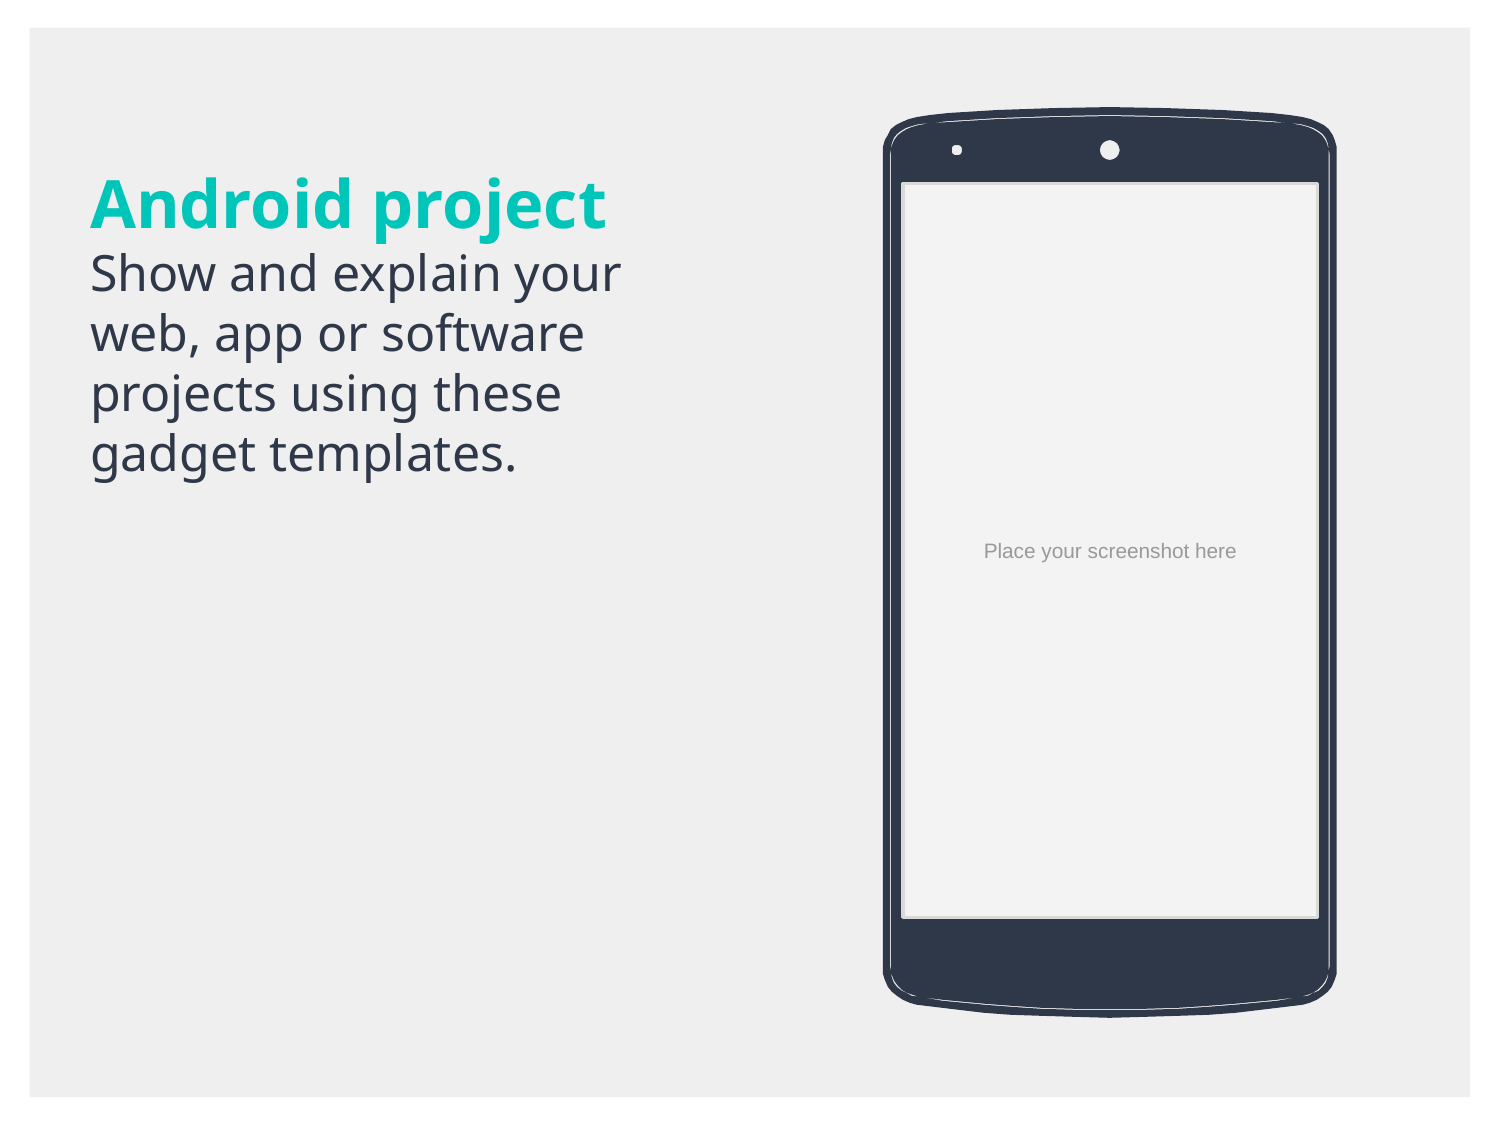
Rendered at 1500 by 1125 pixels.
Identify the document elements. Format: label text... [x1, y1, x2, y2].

text_box [882, 107, 1337, 1018]
text_box Place your screenshot here [902, 183, 1318, 918]
list Android project Show and explain your web, app or software projects using these gadget templates. [75, 146, 748, 1078]
